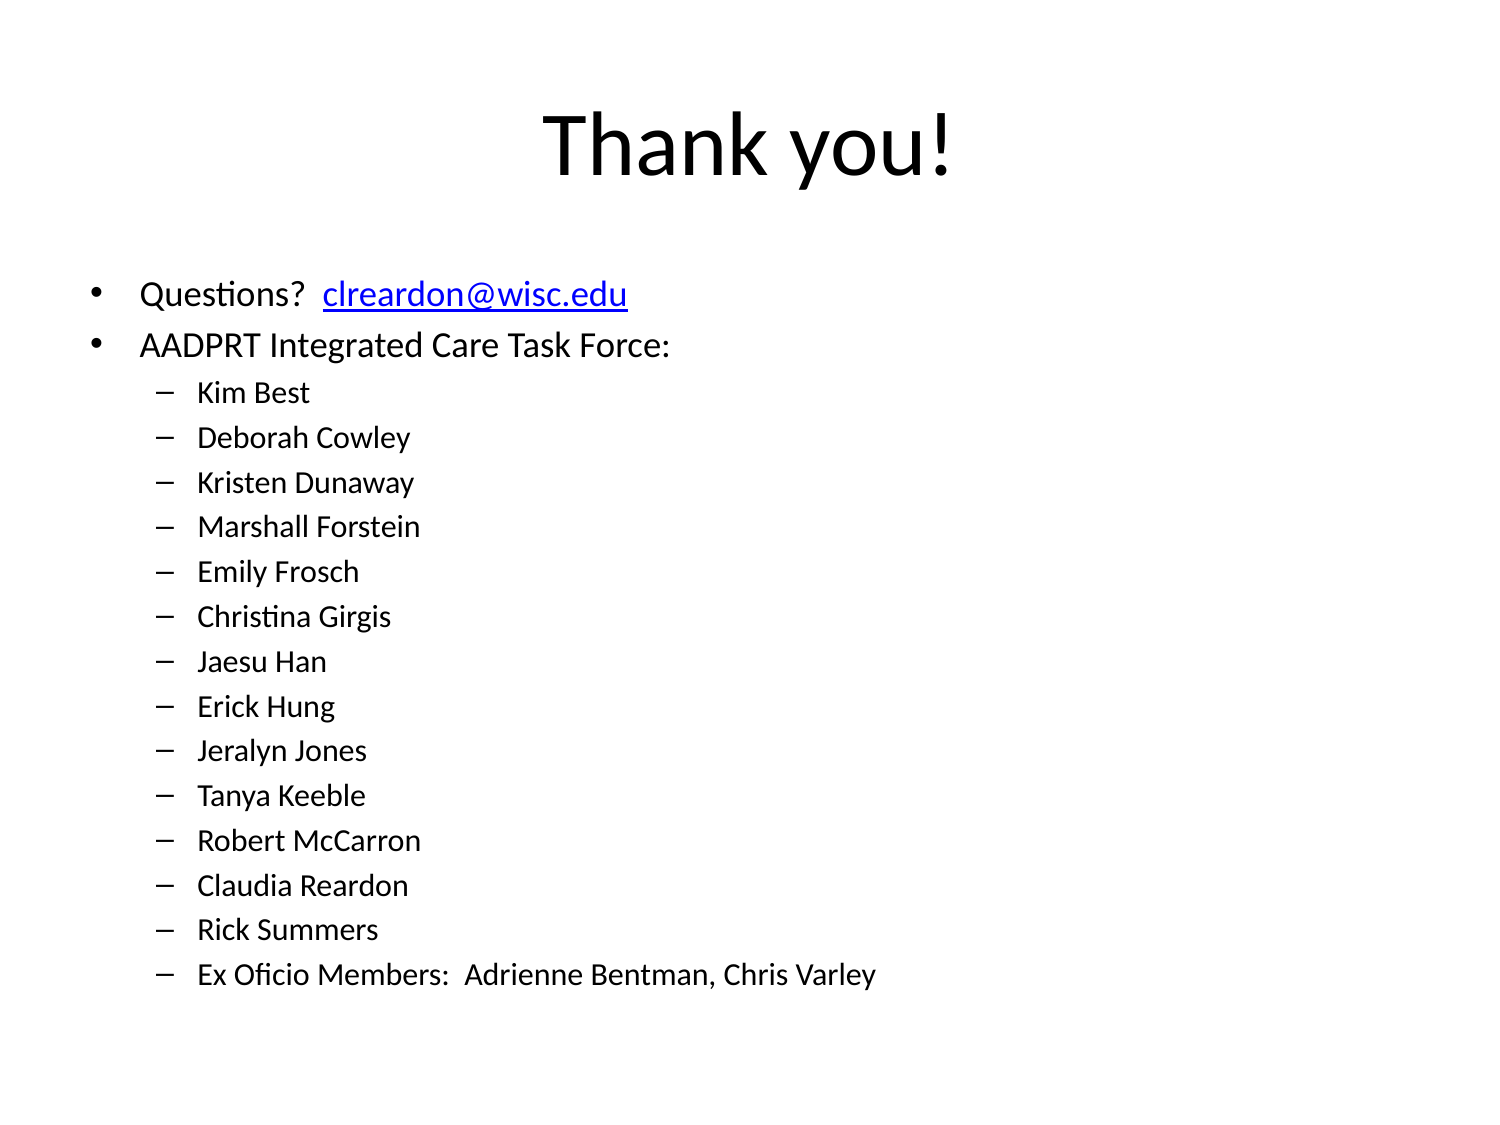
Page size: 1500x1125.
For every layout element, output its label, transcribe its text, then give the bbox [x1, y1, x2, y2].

title Thank you! [75, 45, 1425, 233]
list Questions? clreardon@wisc.edu AADPRT Integrated Care Task Force: Kim Best Deborah Cowley Kristen Dunaway Marshall Forstein Emily Frosch Christina Girgis Jaesu Han Erick Hung Jeralyn Jones Tanya Keeble Robert McCarron Claudia Reardon Rick Summers Ex Oficio Members: Adrienne Bentman, Chris Varley [75, 262, 1425, 1005]
